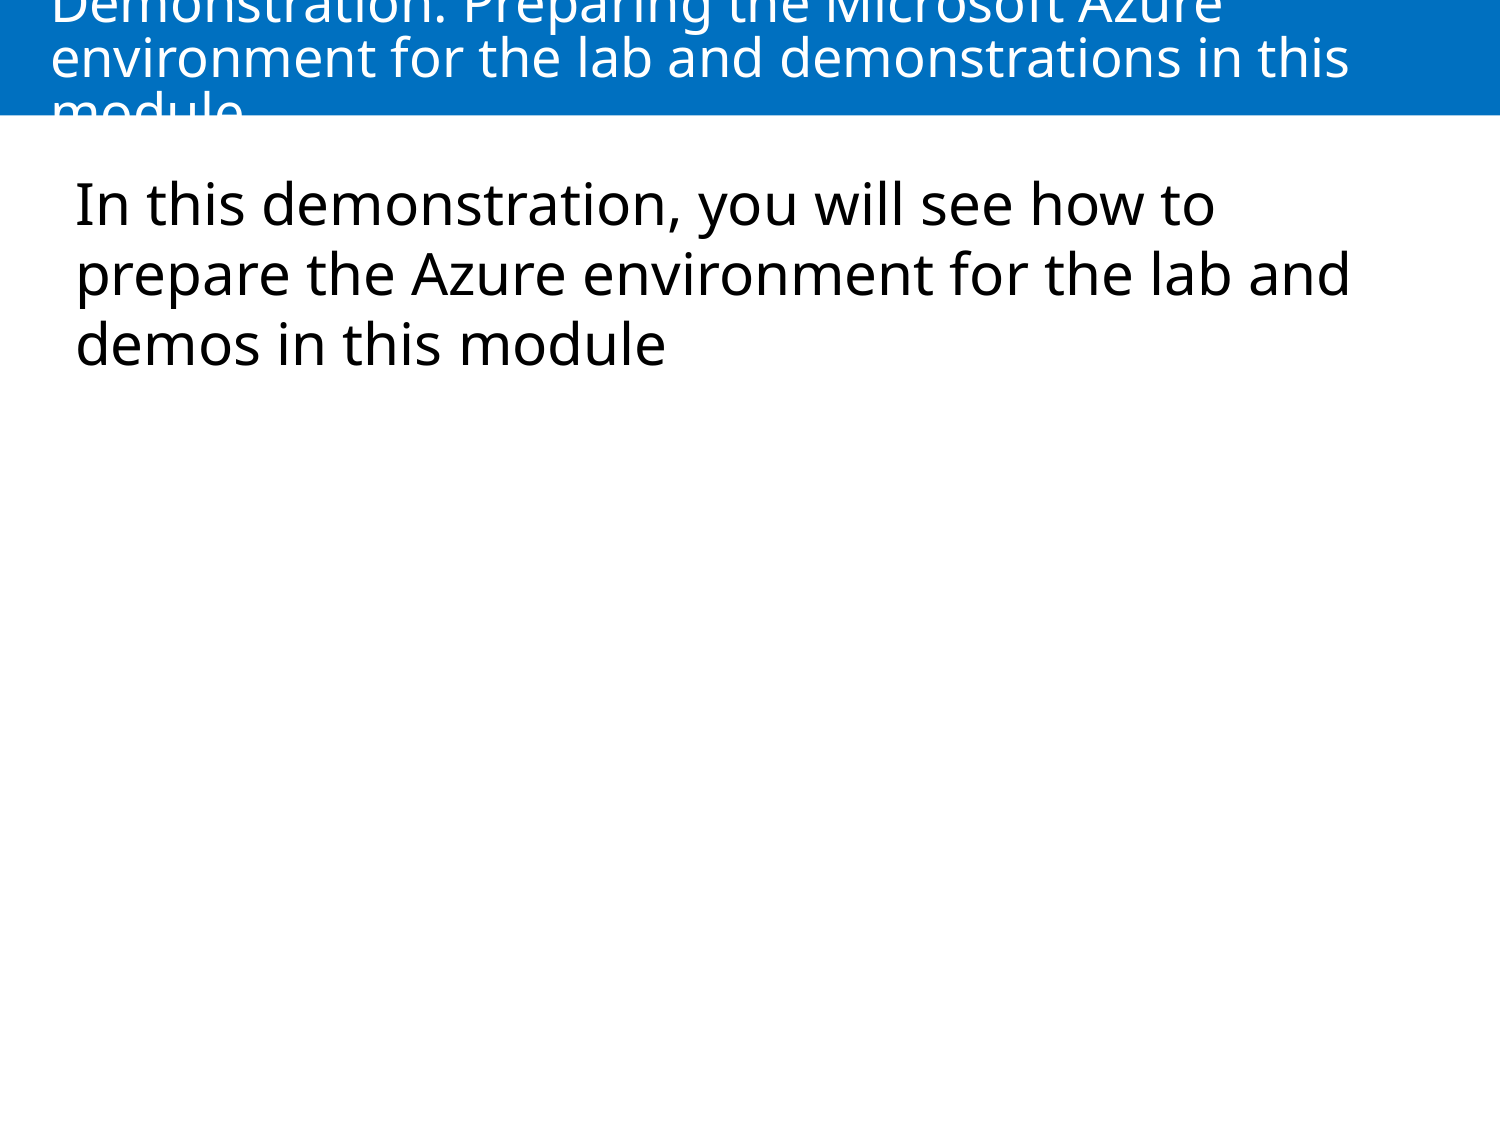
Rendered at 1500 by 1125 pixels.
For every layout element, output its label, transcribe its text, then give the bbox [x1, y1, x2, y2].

text_box In this demonstration, you will see how to prepare the Azure environment for the lab and demos in this module [75, 167, 1408, 1012]
title Demonstration: Preparing the Microsoft Azure environment for the lab and demonstrations in this module [49, 0, 1500, 122]
